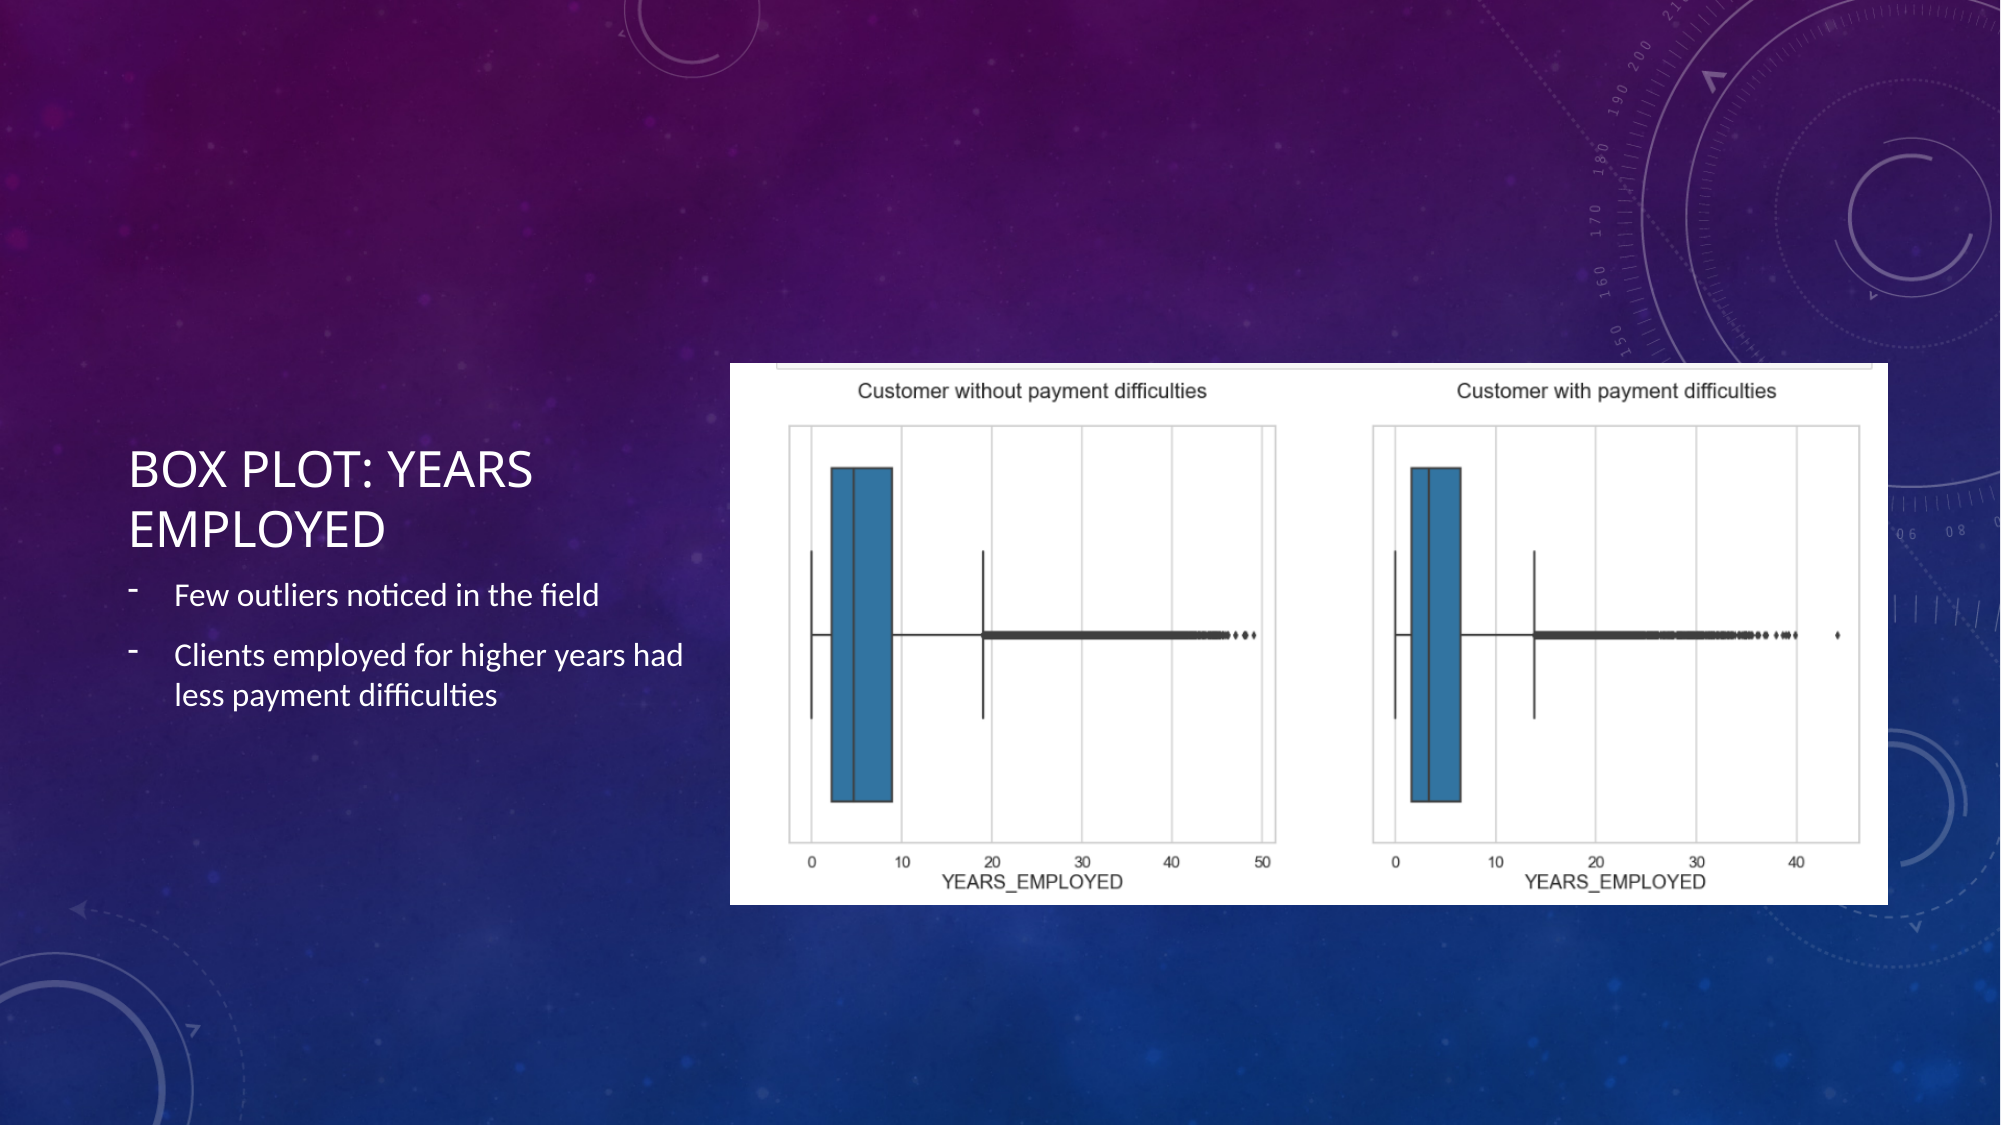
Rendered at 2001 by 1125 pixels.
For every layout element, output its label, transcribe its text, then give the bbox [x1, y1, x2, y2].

list Few outliers noticed in the field Clients employed for higher years had less payment difficulties [112, 565, 717, 866]
picture [0, 0, 2001, 1125]
title Box plot: years employed [112, 340, 717, 565]
